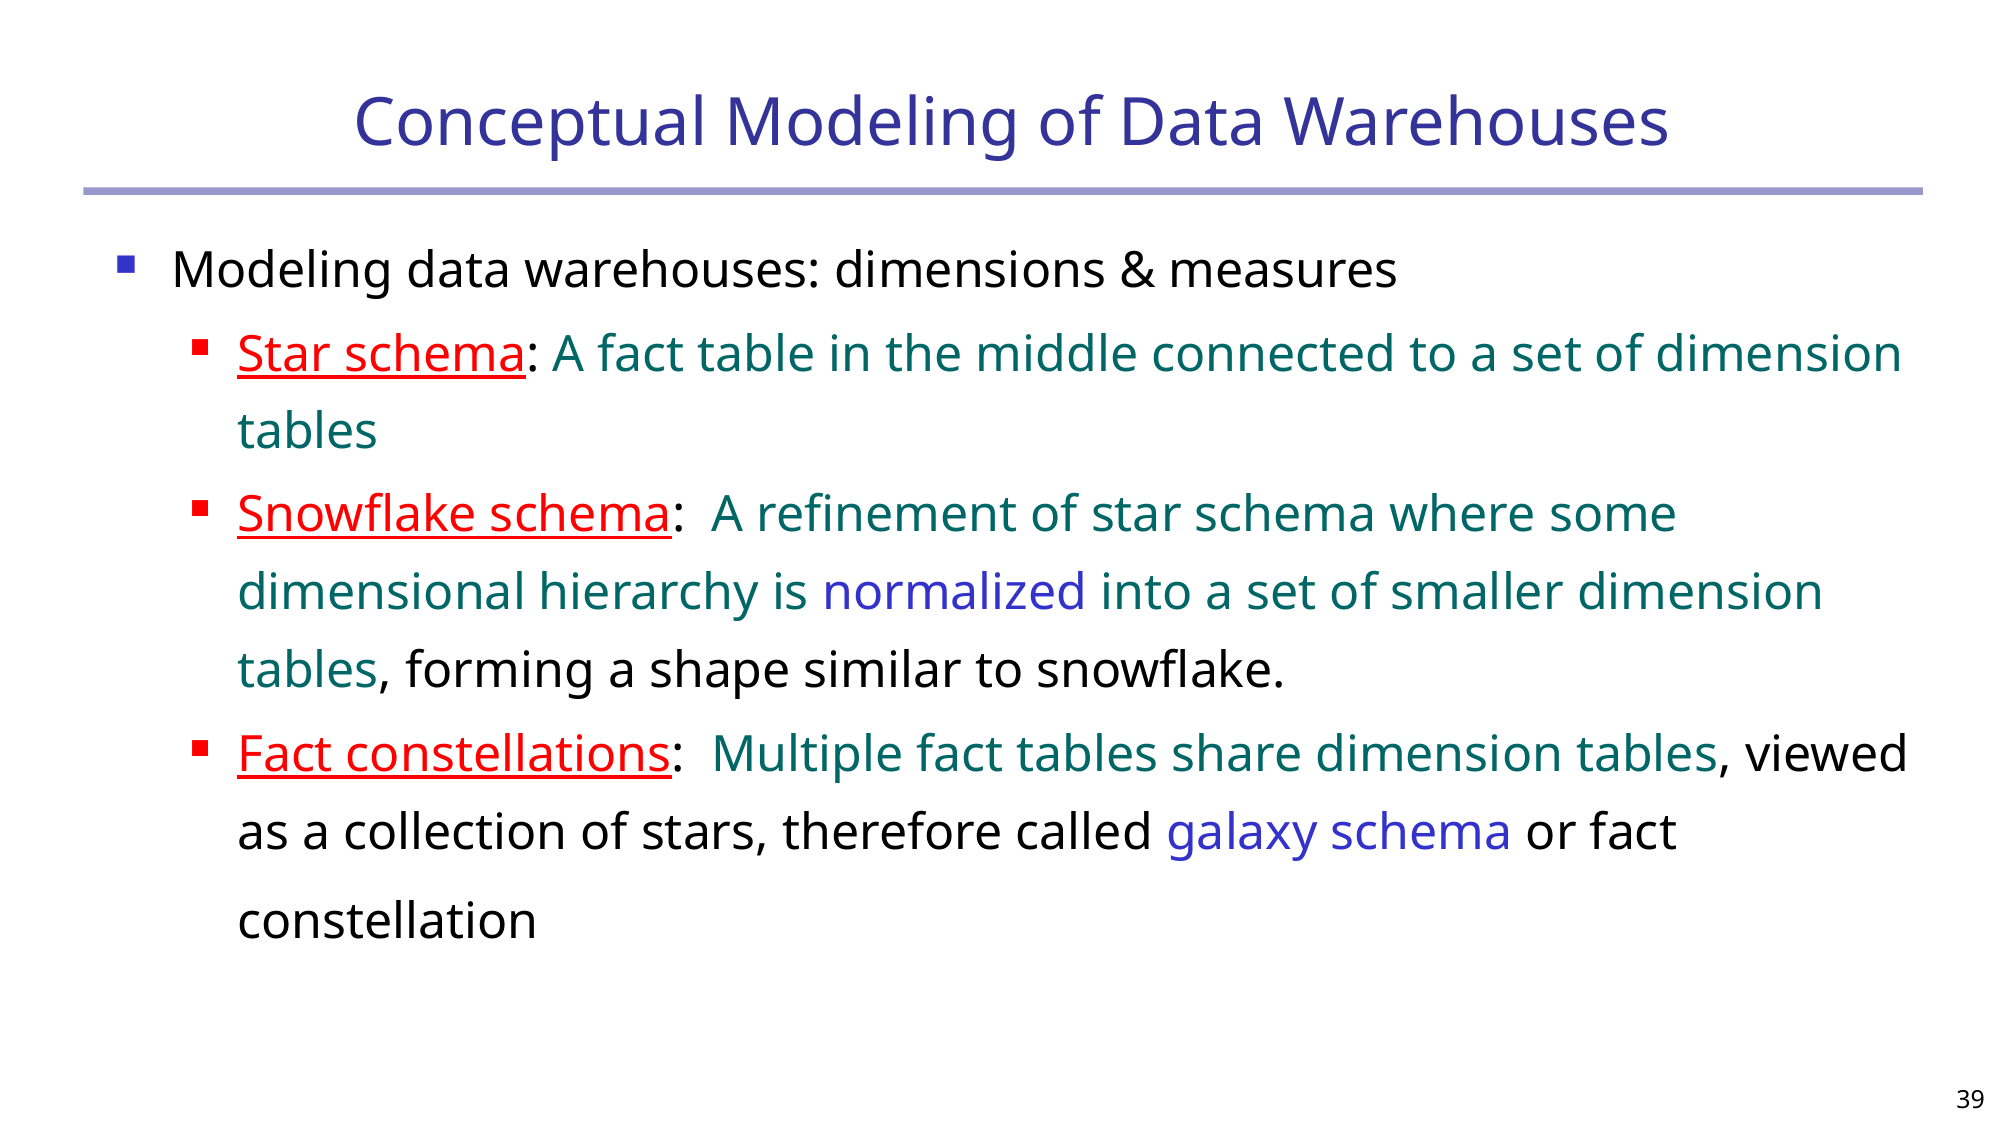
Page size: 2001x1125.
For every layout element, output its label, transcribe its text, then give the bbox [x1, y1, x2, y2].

title Conceptual Modeling of Data Warehouses [324, 50, 1700, 188]
list Modeling data warehouses: dimensions & measures Star schema: A fact table in the middle connected to a set of dimension tables Snowflake schema: A refinement of star schema where some dimensional hierarchy is normalized into a set of smaller dimension tables, forming a shape similar to snowflake. Fact constellations: Multiple fact tables share dimension tables, viewed as a collection of stars, therefore called galaxy schema or fact constellation [99, 212, 1925, 1050]
slide_number 39 [1583, 1049, 2000, 1125]
